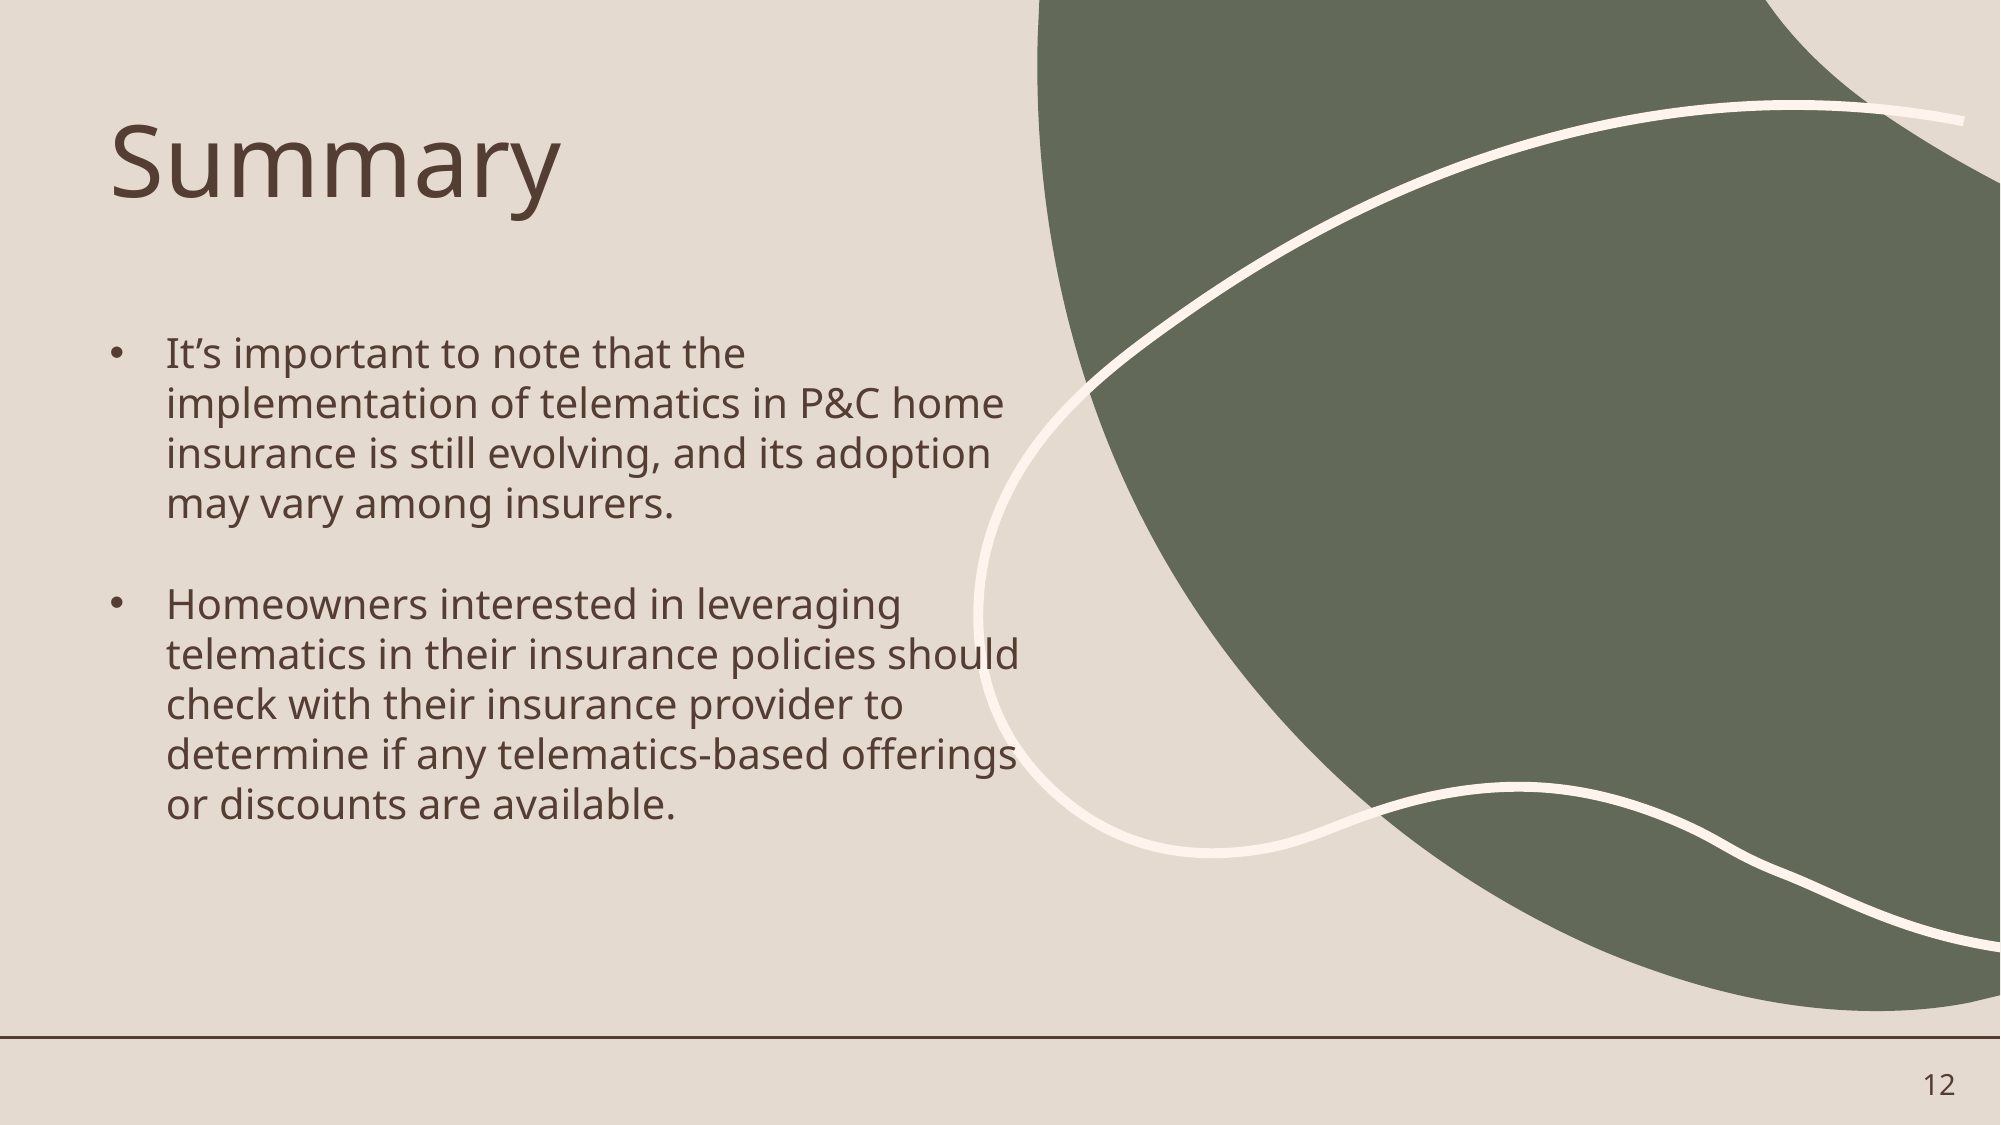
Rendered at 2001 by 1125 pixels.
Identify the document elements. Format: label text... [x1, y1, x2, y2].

title Summary [94, 115, 1595, 227]
list It’s important to note that the implementation of telematics in P&C home insurance is still evolving, and its adoption may vary among insurers. Homeowners interested in leveraging telematics in their insurance policies should check with their insurance provider to determine if any telematics-based offerings or discounts are available. [94, 319, 1083, 988]
slide_number 12 [1808, 1060, 1971, 1112]
